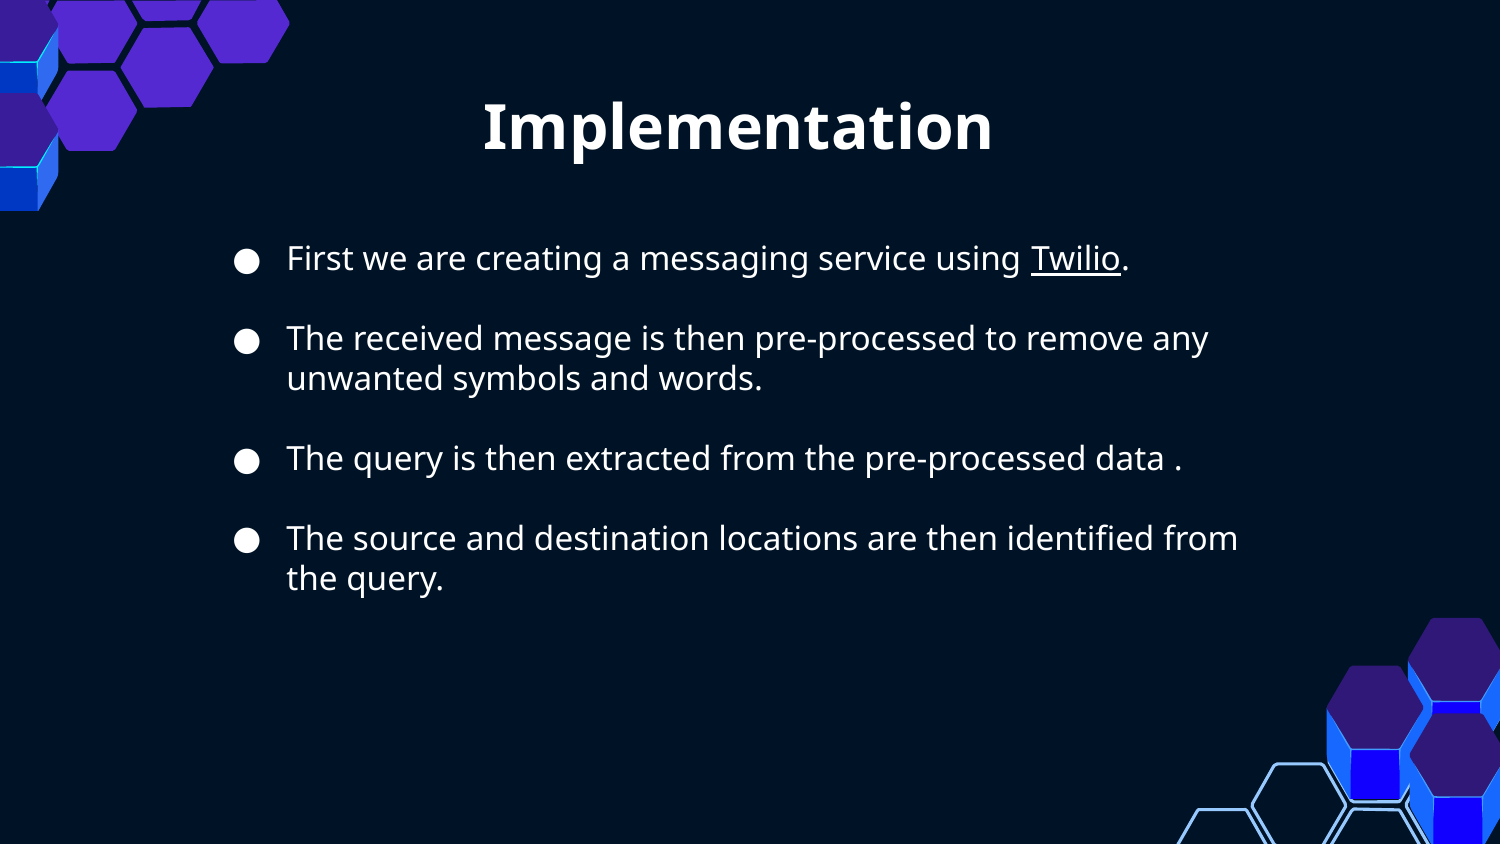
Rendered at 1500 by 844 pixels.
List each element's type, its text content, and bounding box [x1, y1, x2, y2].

title Implementation [116, 100, 1363, 149]
text_box First we are creating a messaging service using Twilio. The received message is then pre-processed to remove any unwanted symbols and words. The query is then extracted from the pre-processed data . The source and destination locations are then identified from the query. [196, 230, 1304, 614]
